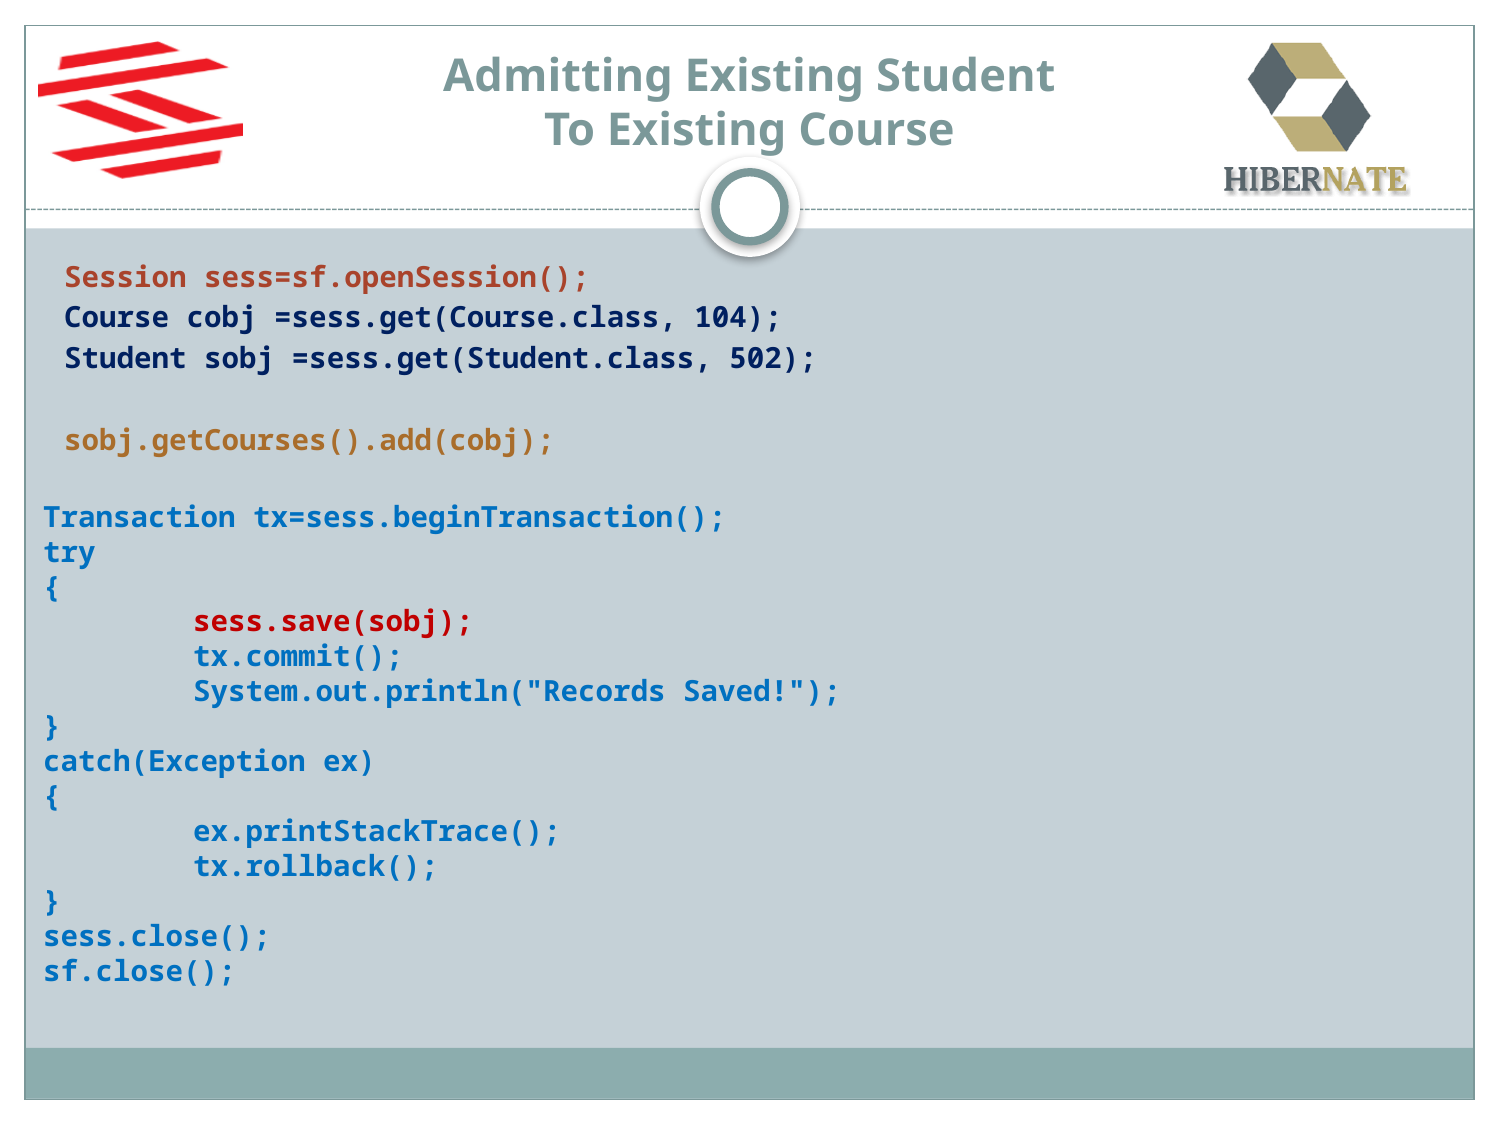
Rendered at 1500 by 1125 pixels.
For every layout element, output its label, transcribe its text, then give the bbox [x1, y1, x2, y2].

title Admitting Existing Student To Existing Course [237, 37, 1450, 162]
picture [1223, 42, 1411, 197]
text_box Transaction tx=sess.beginTransaction(); try { sess.save(sobj); tx.commit(); System.out.println("Records Saved!"); } catch(Exception ex) { ex.printStackTrace(); tx.rollback(); } sess.close(); sf.close(); [28, 490, 856, 995]
picture [37, 40, 243, 185]
list Session sess=sf.openSession(); Course cobj =sess.get(Course.class, 104); Student sobj =sess.get(Student.class, 502); sobj.getCourses().add(cobj); [49, 250, 1445, 1001]
